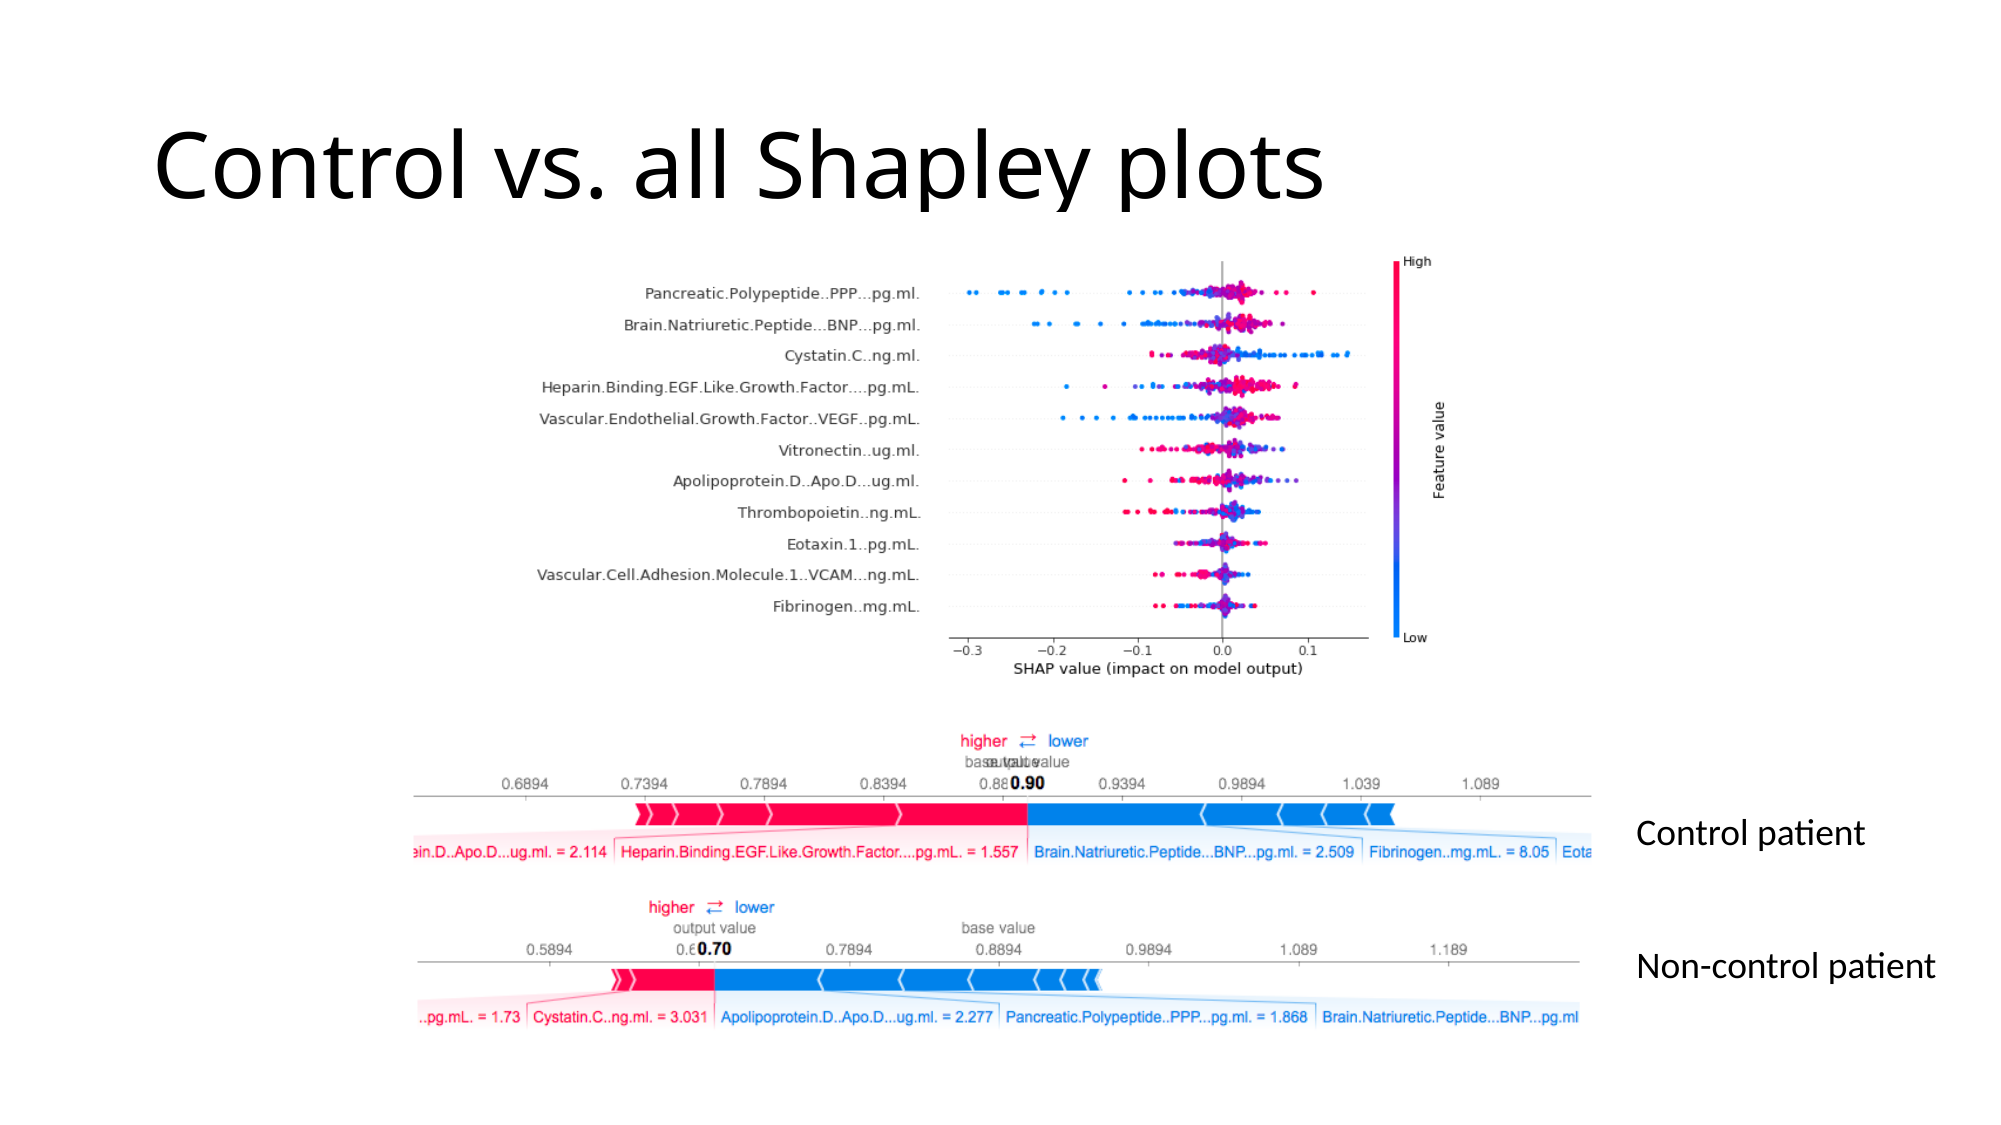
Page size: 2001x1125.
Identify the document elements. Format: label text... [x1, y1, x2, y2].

text_box Control patient [1621, 800, 2000, 861]
title Control vs. all Shapley plots [137, 59, 1863, 278]
picture [405, 212, 1621, 1071]
text_box Non-control patient [1621, 933, 2000, 994]
